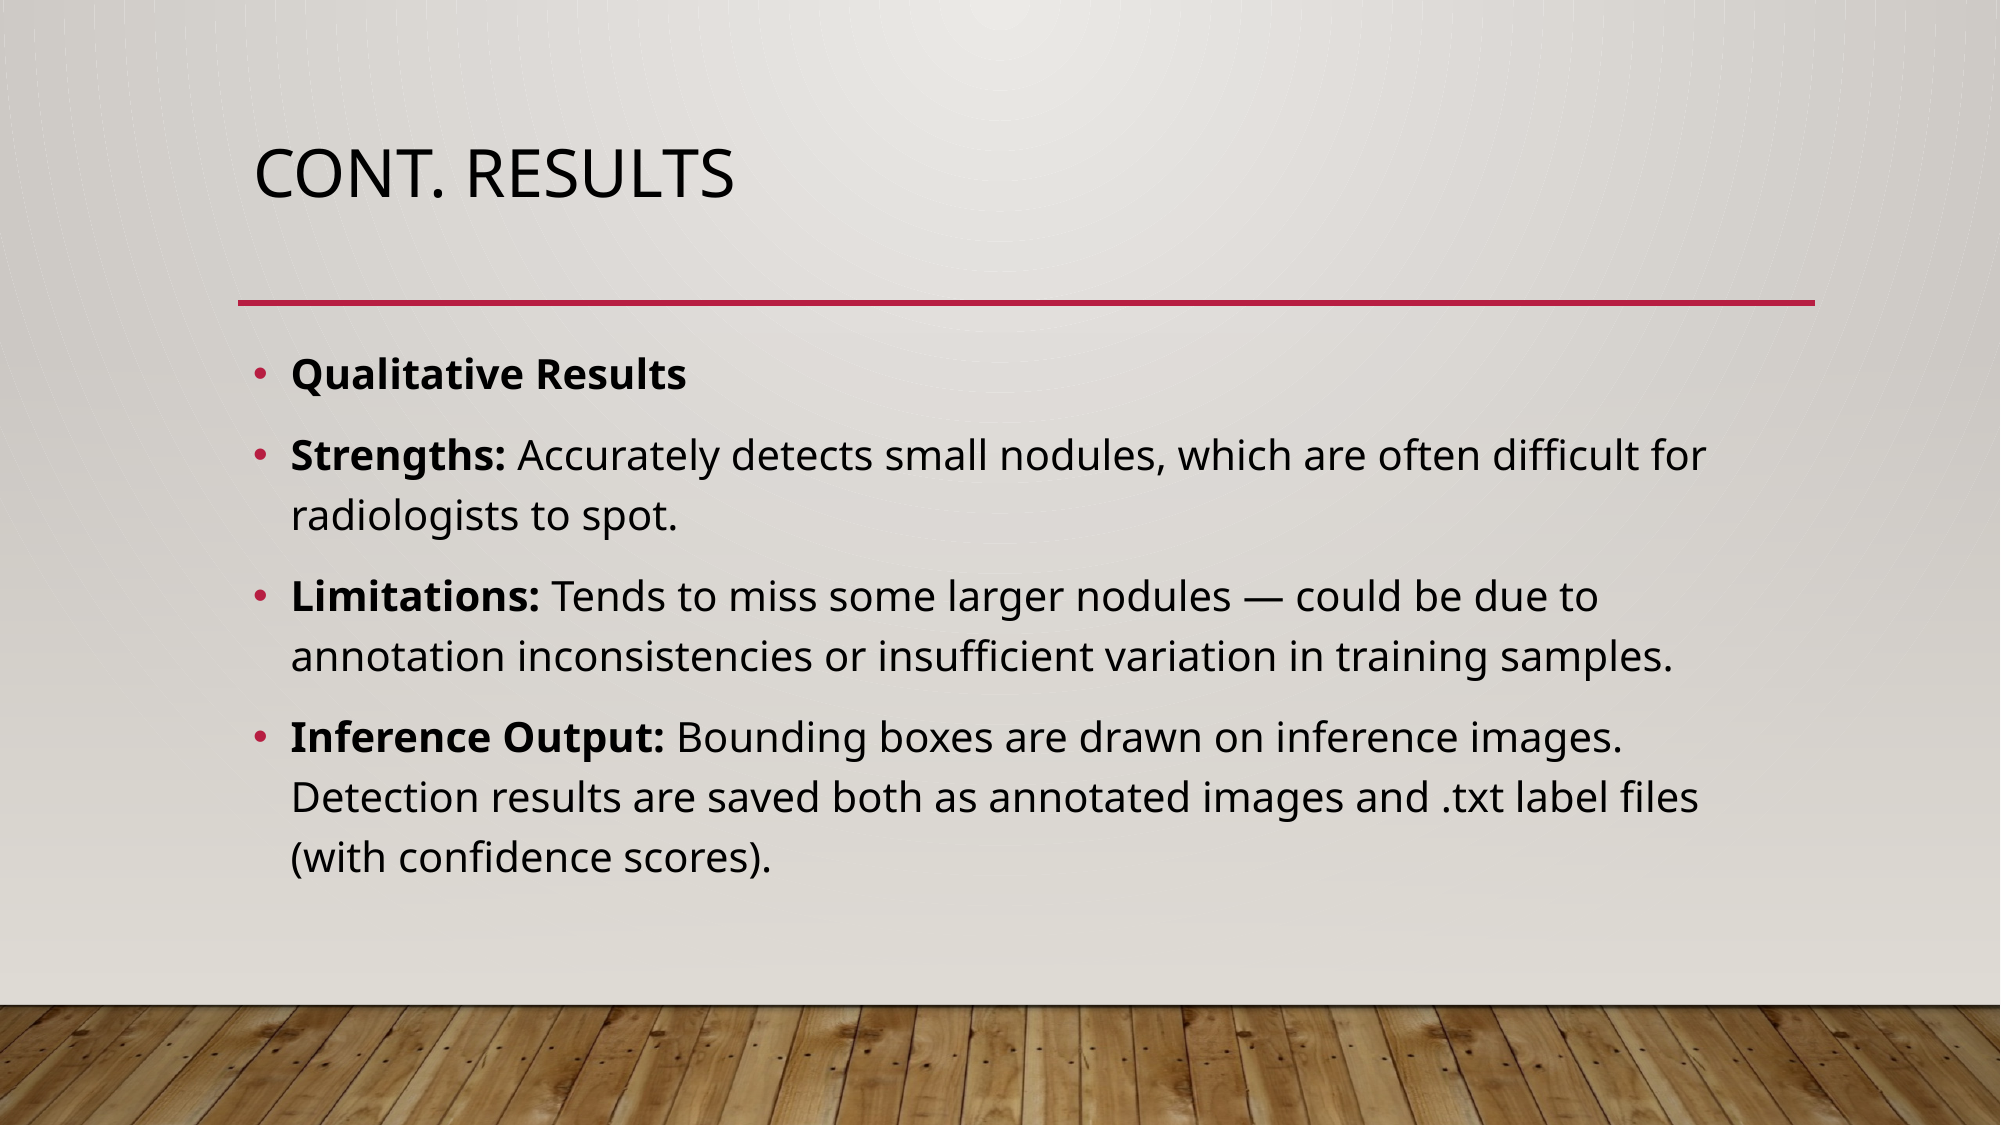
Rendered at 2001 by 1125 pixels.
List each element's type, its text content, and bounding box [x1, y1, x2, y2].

picture [0, 1005, 2000, 1125]
title Cont. results [238, 131, 1814, 305]
list Qualitative Results Strengths: Accurately detects small nodules, which are often difficult for radiologists to spot. Limitations: Tends to miss some larger nodules — could be due to annotation inconsistencies or insufficient variation in training samples. Inference Output: Bounding boxes are drawn on inference images. Detection results are saved both as annotated images and .txt label files (with confidence scores). [238, 330, 1814, 897]
